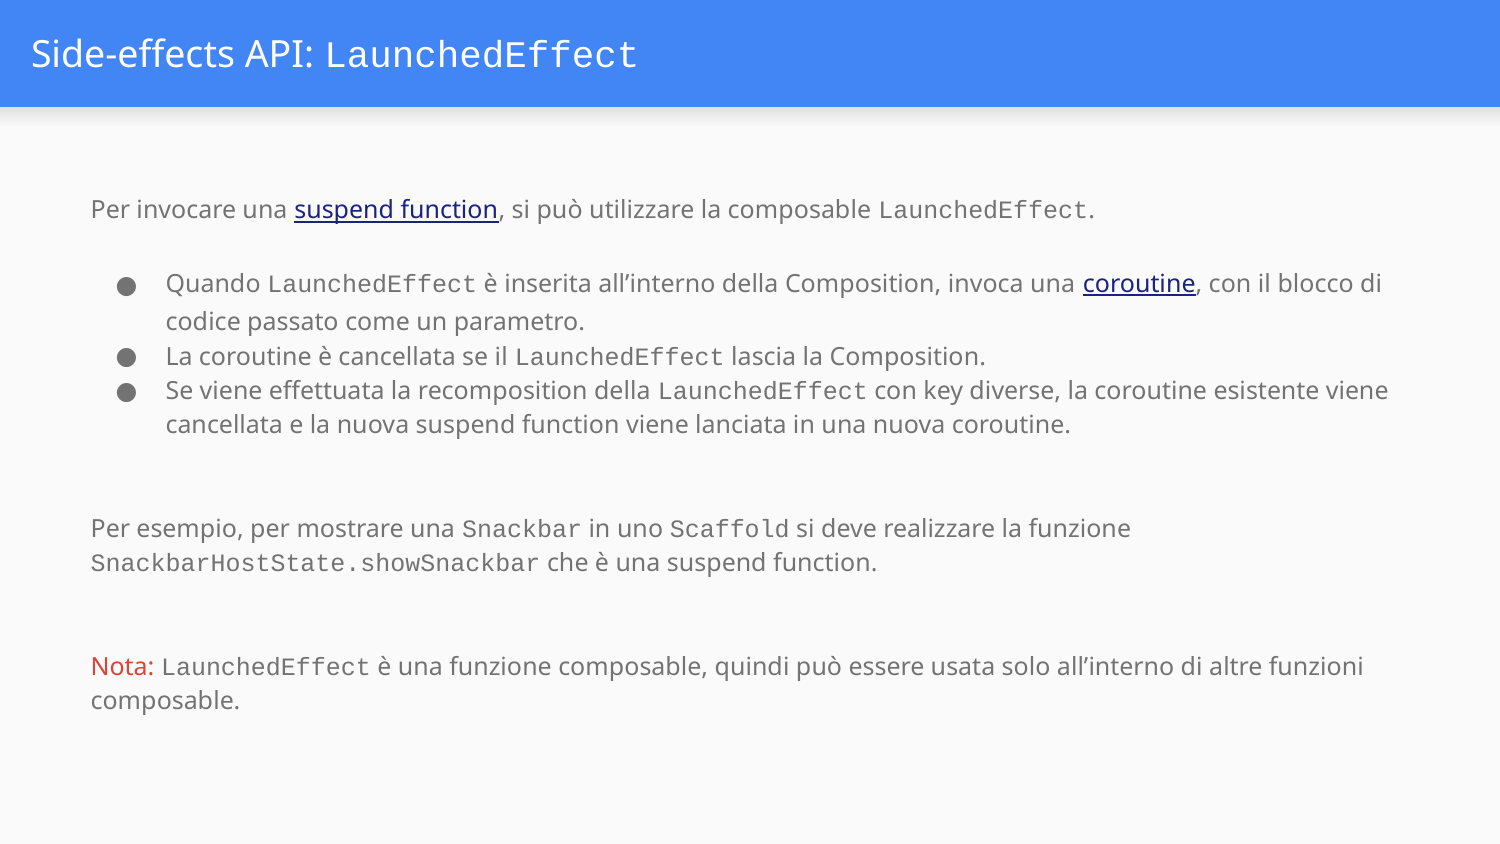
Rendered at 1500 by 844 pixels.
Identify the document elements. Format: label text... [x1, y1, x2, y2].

title Side-effects API: LaunchedEffect [16, 2, 1464, 102]
list Per invocare una suspend function, si può utilizzare la composable LaunchedEffect. Quando LaunchedEffect è inserita all’interno della Composition, invoca una coroutine, con il blocco di codice passato come un parametro. La coroutine è cancellata se il LaunchedEffect lascia la Composition. Se viene effettuata la recomposition della LaunchedEffect con key diverse, la coroutine esistente viene cancellata e la nuova suspend function viene lanciata in una nuova coroutine. Per esempio, per mostrare una Snackbar in uno Scaffold si deve realizzare la funzione SnackbarHostState.showSnackbar che è una suspend function. Nota: LaunchedEffect è una funzione composable, quindi può essere usata solo all’interno di altre funzioni composable. [75, 173, 1425, 844]
